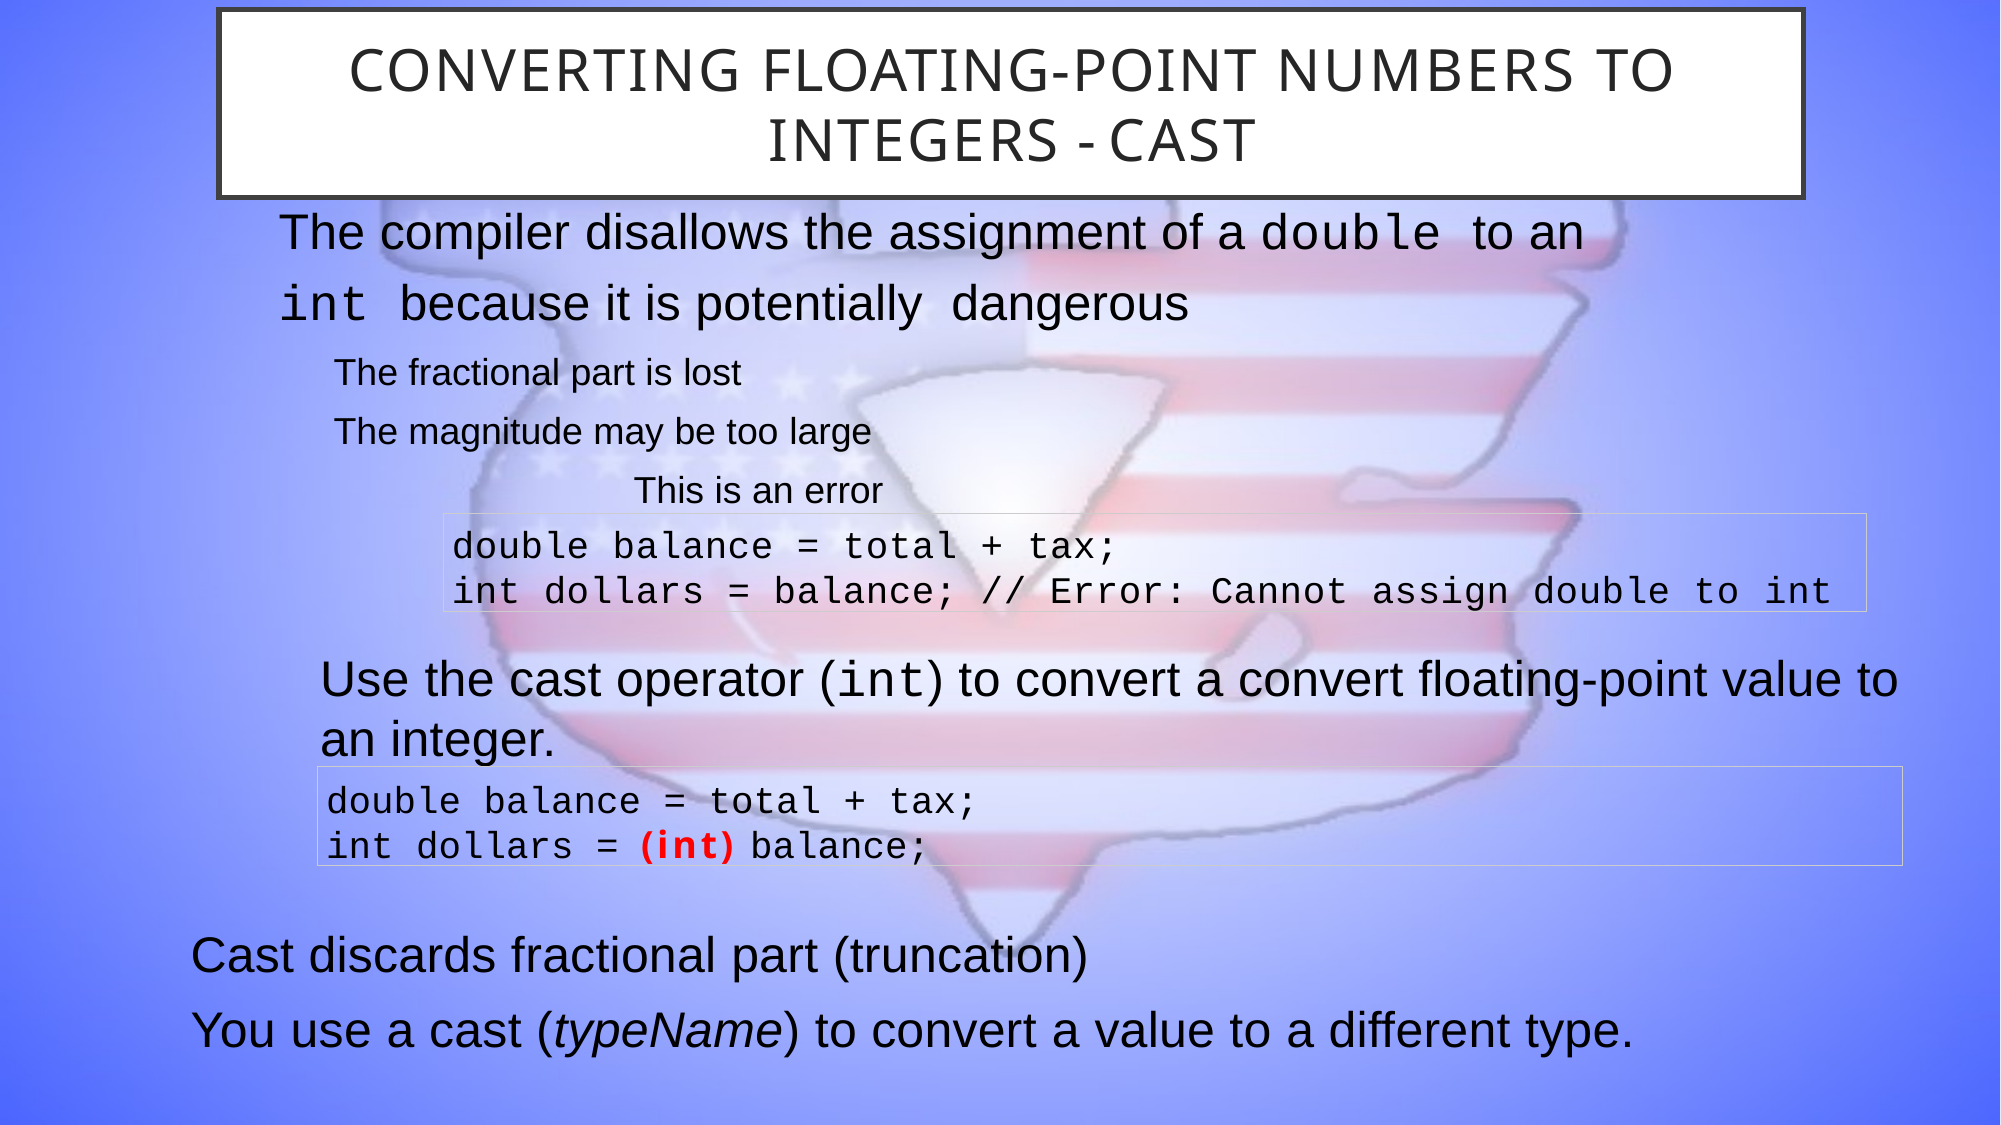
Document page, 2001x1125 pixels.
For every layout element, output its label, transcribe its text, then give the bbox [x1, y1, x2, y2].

text_box Use the cast operator (int) to convert a convert floating-point value to an integer. [317, 645, 1933, 767]
text_box double balance = total + tax; int dollars = (int) balance; [317, 766, 1903, 866]
picture [0, 0, 2001, 1125]
text_box The compiler disallows the assignment of a double to an int because it is potentially dangerous The fractional part is lost The magnitude may be too large This is an error [275, 188, 1691, 512]
text_box Cast discards fractional part (truncation) You use a cast (typeName) to convert a value to a different type. [187, 922, 1691, 1058]
title Converting Floating-Point Numbers to Integers - Cast [216, 7, 1806, 200]
text_box double balance = total + tax; int dollars = balance; // Error: Cannot assign double to int [443, 513, 1867, 612]
